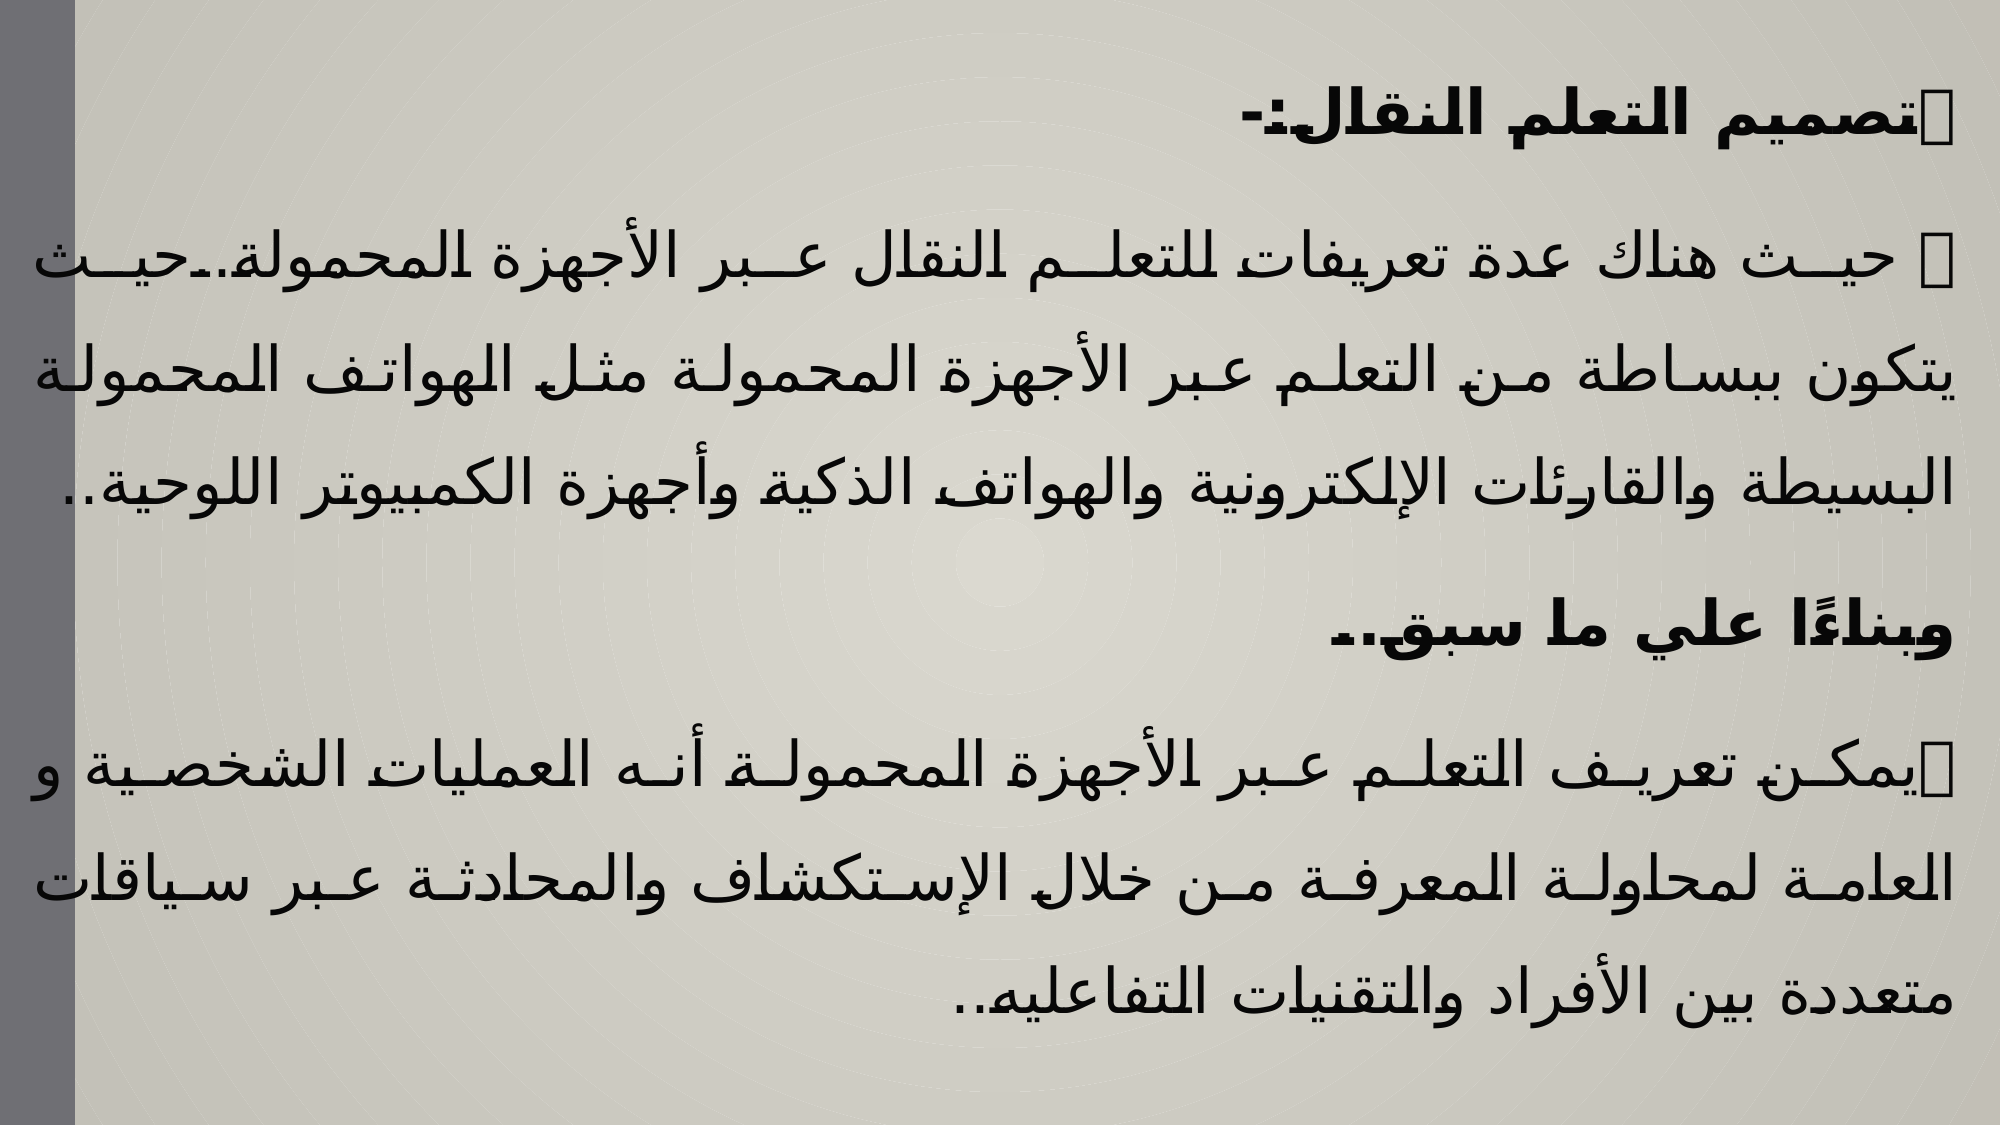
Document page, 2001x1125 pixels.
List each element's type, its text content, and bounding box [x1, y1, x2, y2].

subtitle تصميم التعلم النقال:-  حيث هناك عدة تعريفات للتعلم النقال عبر الأجهزة المحمولة..حيث يتكون ببساطة من التعلم عبر الأجهزة المحمولة مثل الهواتف المحمولة البسيطة والقارئات الإلكترونية والهواتف الذكية وأجهزة الكمبيوتر اللوحية.. وبناءًا علي ما سبق.. يمكن تعريف التعلم عبر الأجهزة المحمولة أنه العمليات الشخصية و العامة لمحاولة المعرفة من خلال الإستكشاف والمحادثة عبر سياقات متعددة بين الأفراد والتقنيات التفاعليه.. [17, 69, 1972, 1107]
